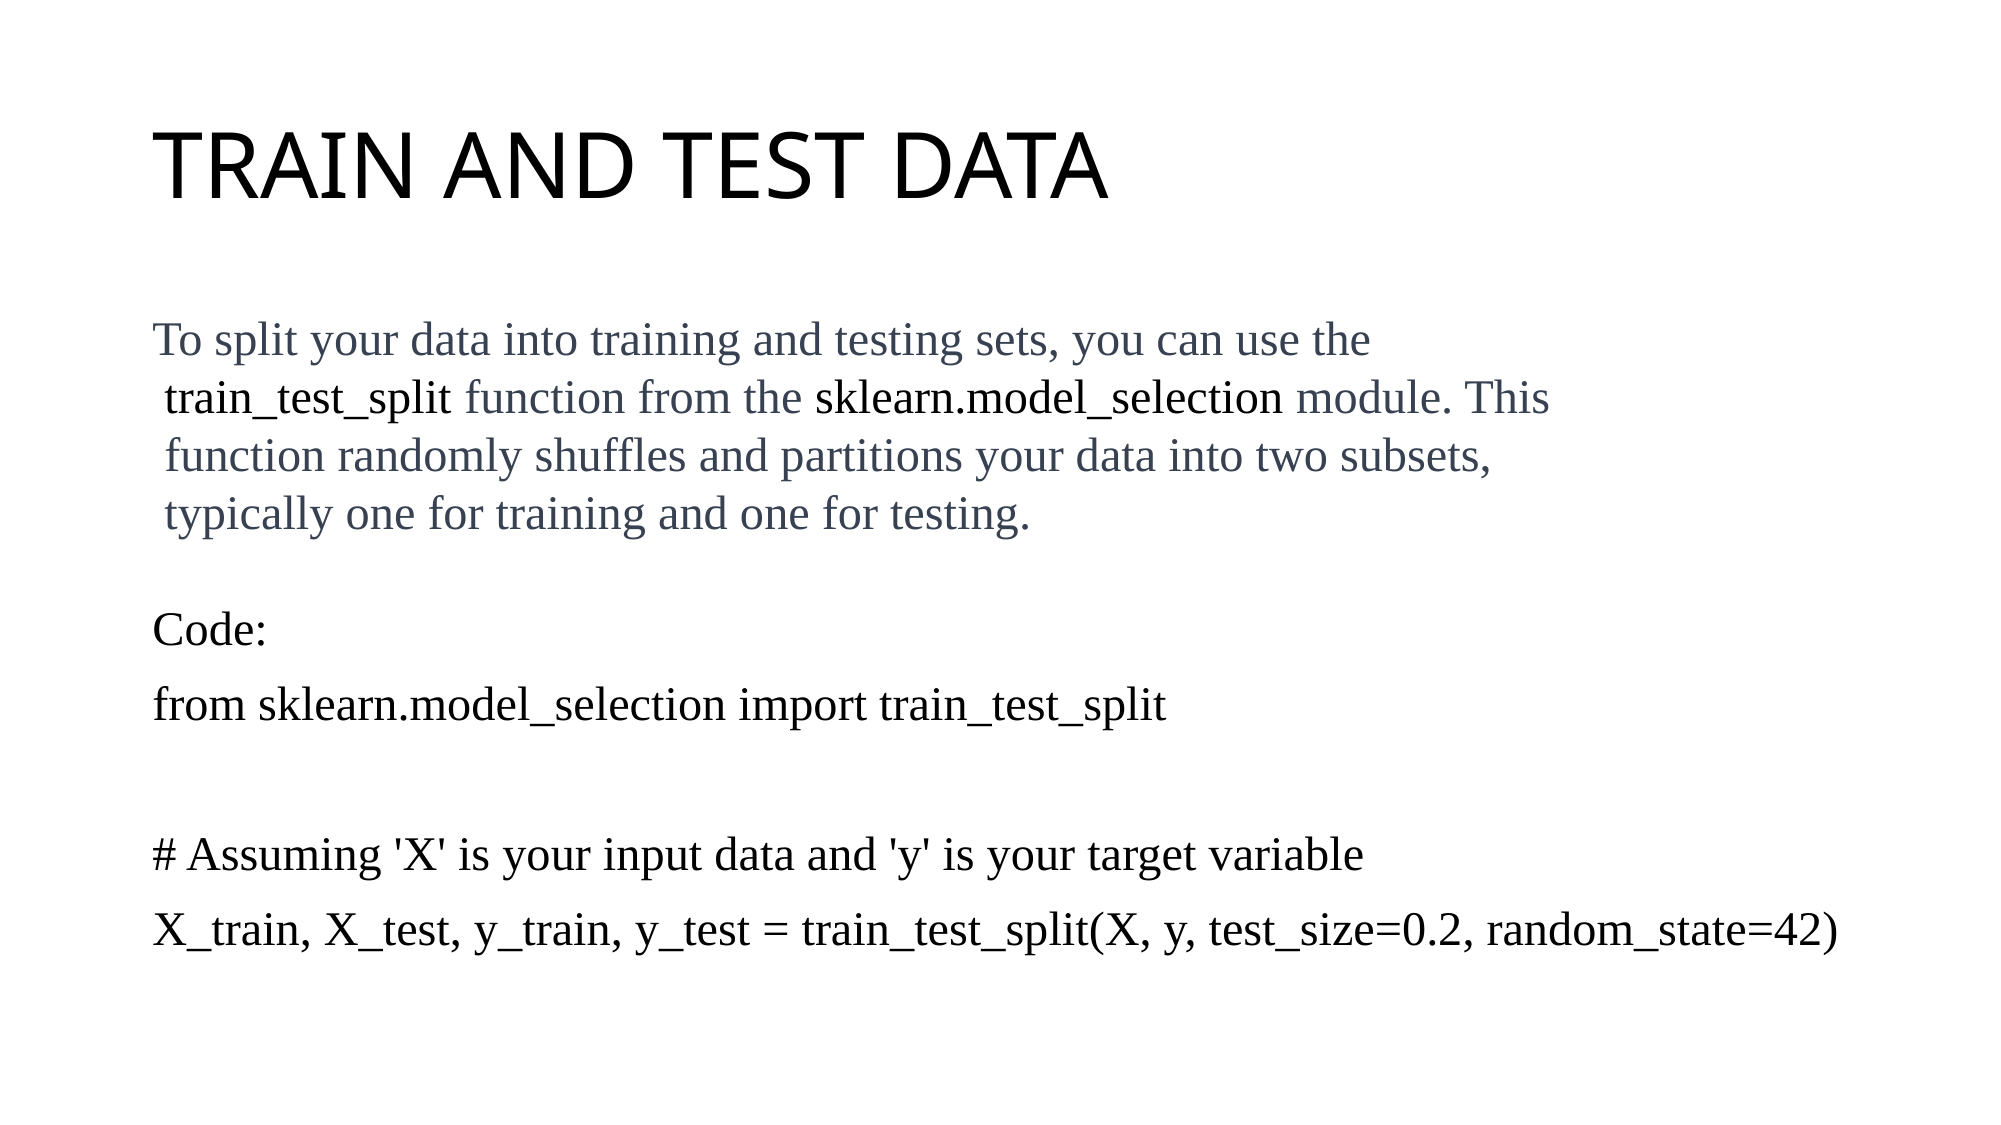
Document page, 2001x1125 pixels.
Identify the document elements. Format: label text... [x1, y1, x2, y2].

list To split your data into training and testing sets, you can use the train_test_split function from the sklearn.model_selection module. This function randomly shuffles and partitions your data into two subsets, typically one for training and one for testing. Code: from sklearn.model_selection import train_test_split # Assuming 'X' is your input data and 'y' is your target variable X_train, X_test, y_train, y_test = train_test_split(X, y, test_size=0.2, random_state=42) [137, 299, 1863, 1014]
title TRAIN AND TEST DATA [137, 59, 1863, 278]
